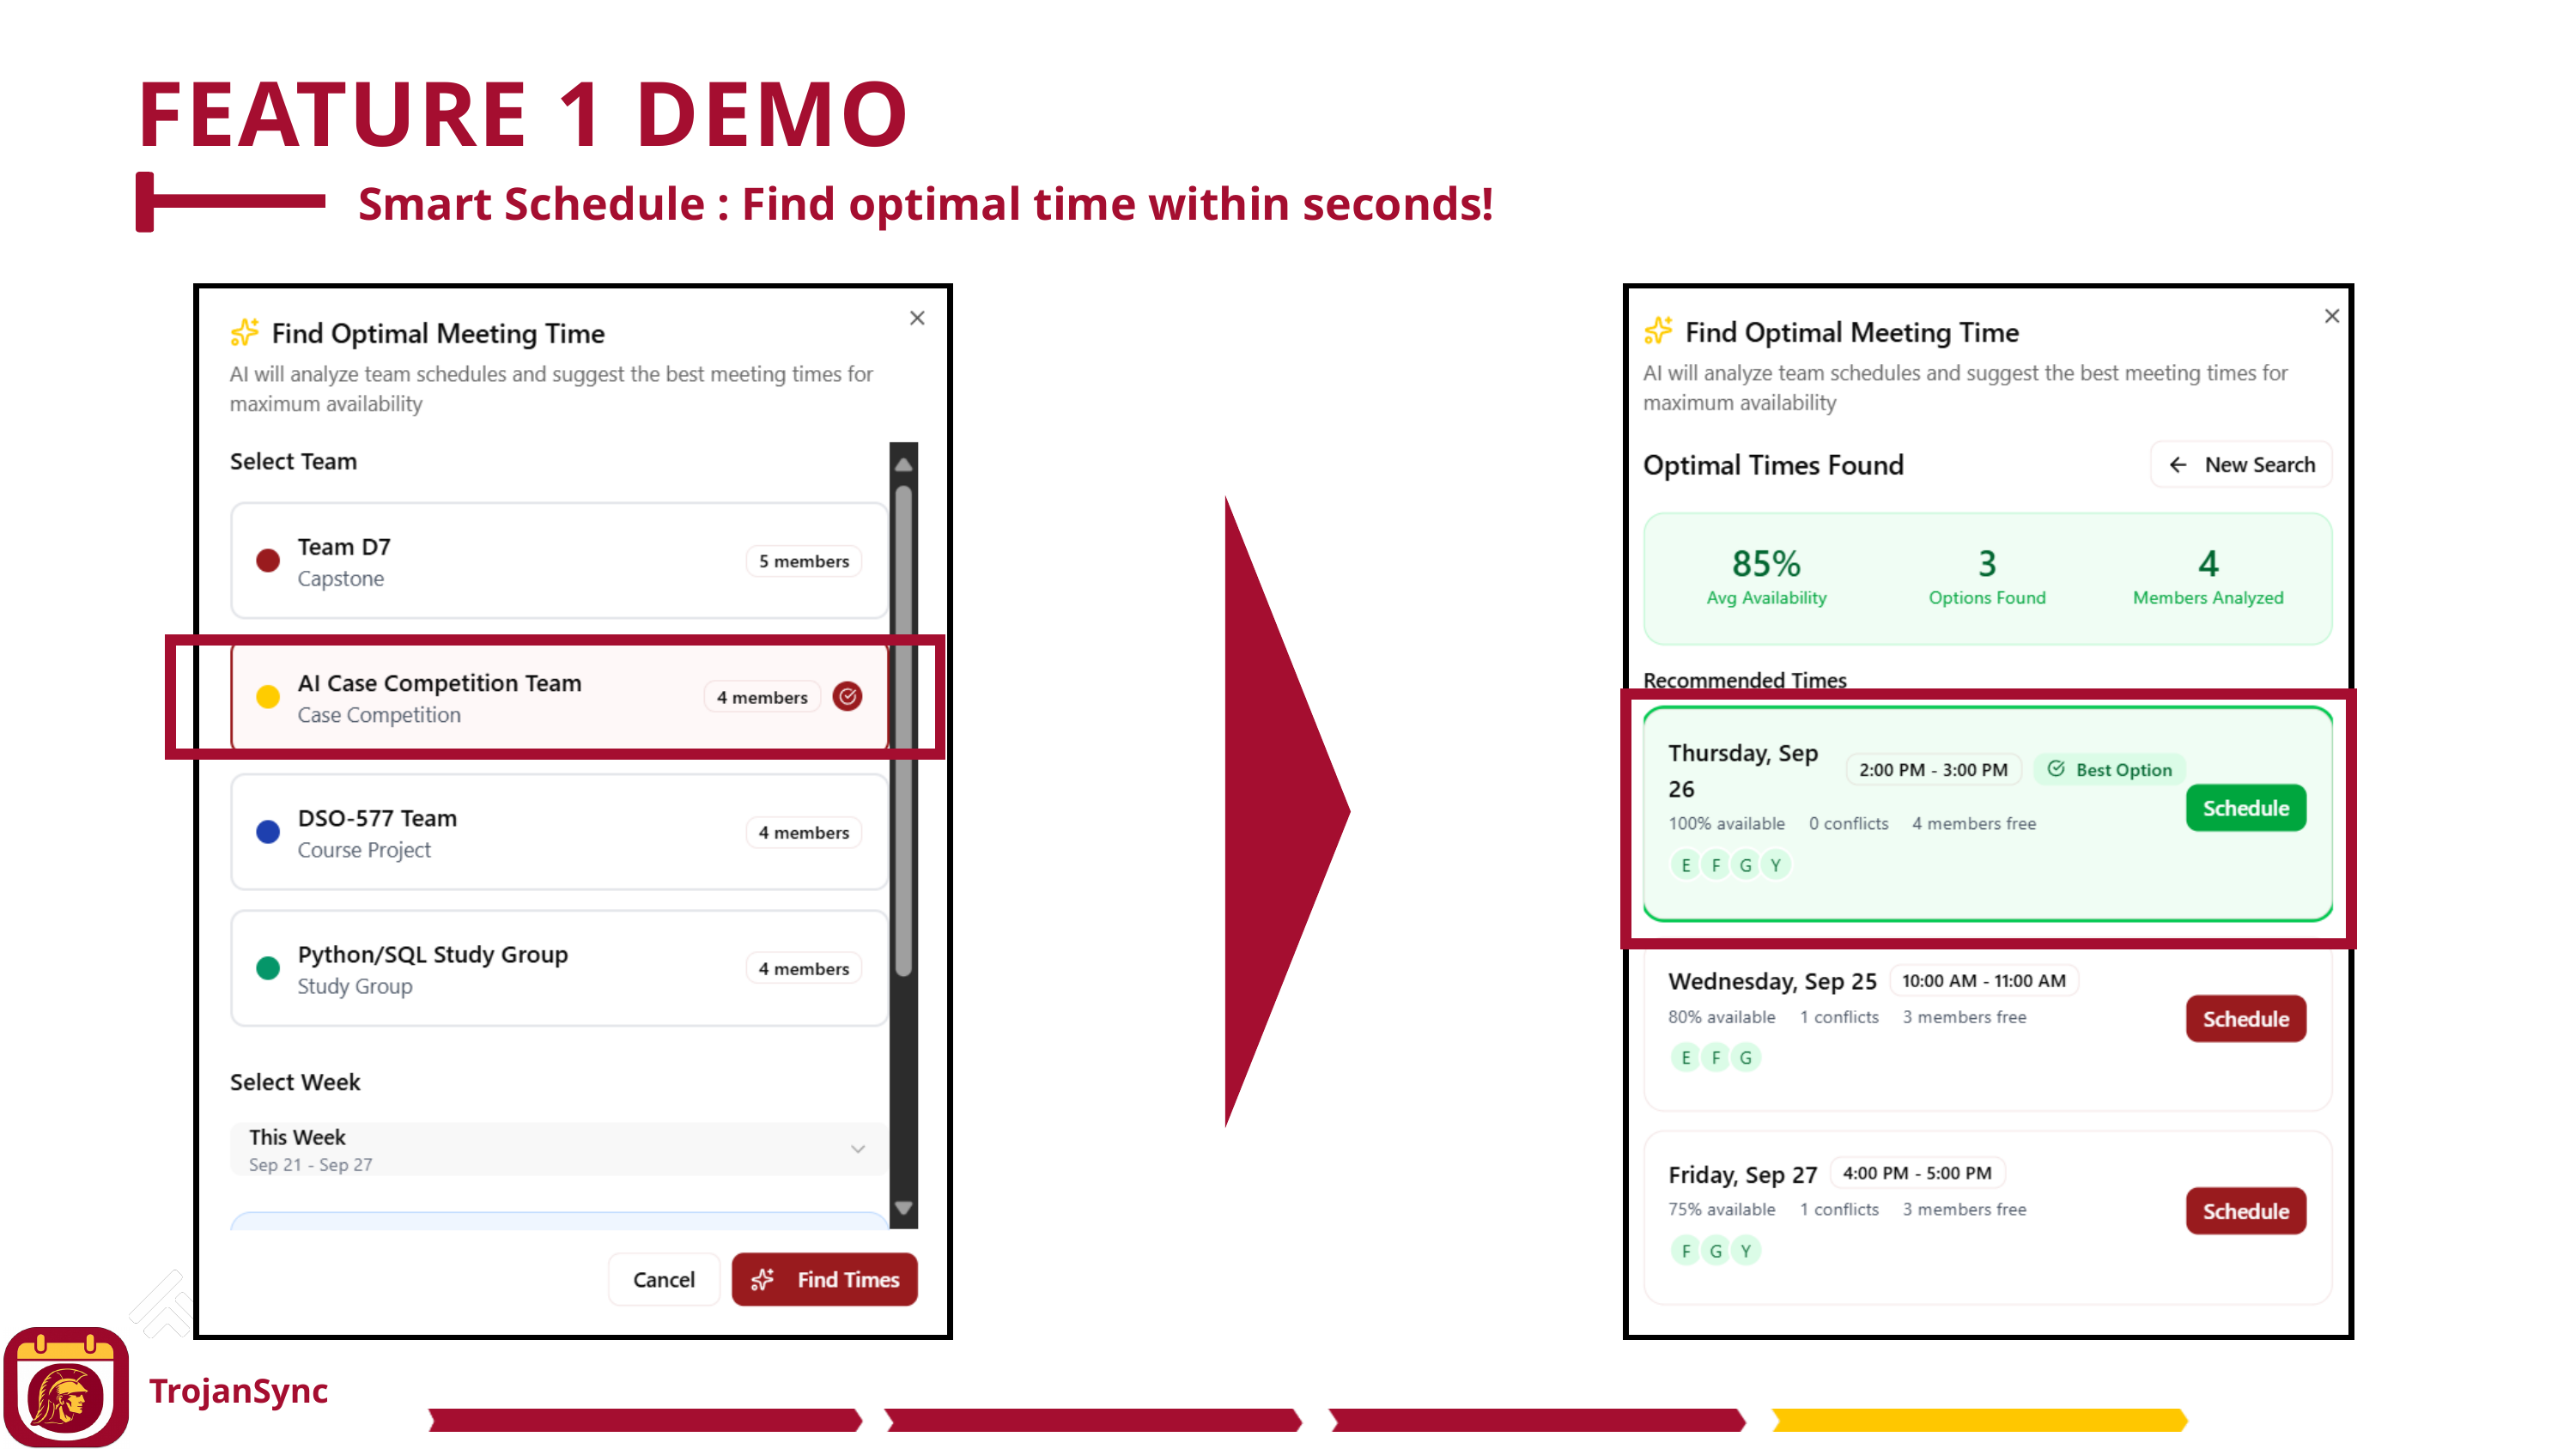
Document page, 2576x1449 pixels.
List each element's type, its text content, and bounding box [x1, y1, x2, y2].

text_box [1625, 694, 2352, 944]
text_box FEATURE 1 DEMO [135, 39, 1363, 165]
text_box [376, 1409, 2200, 1432]
text_box TrojanSync [139, 1362, 338, 1410]
text_box [1625, 285, 2352, 688]
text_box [971, 749, 1605, 875]
text_box [1625, 949, 2352, 1338]
text_box [3, 1327, 130, 1449]
text_box [129, 1270, 196, 1338]
text_box [196, 285, 951, 1338]
text_box [133, 170, 156, 234]
text_box Smart Schedule : Find optimal time within seconds! [358, 166, 1497, 229]
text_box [170, 640, 941, 755]
